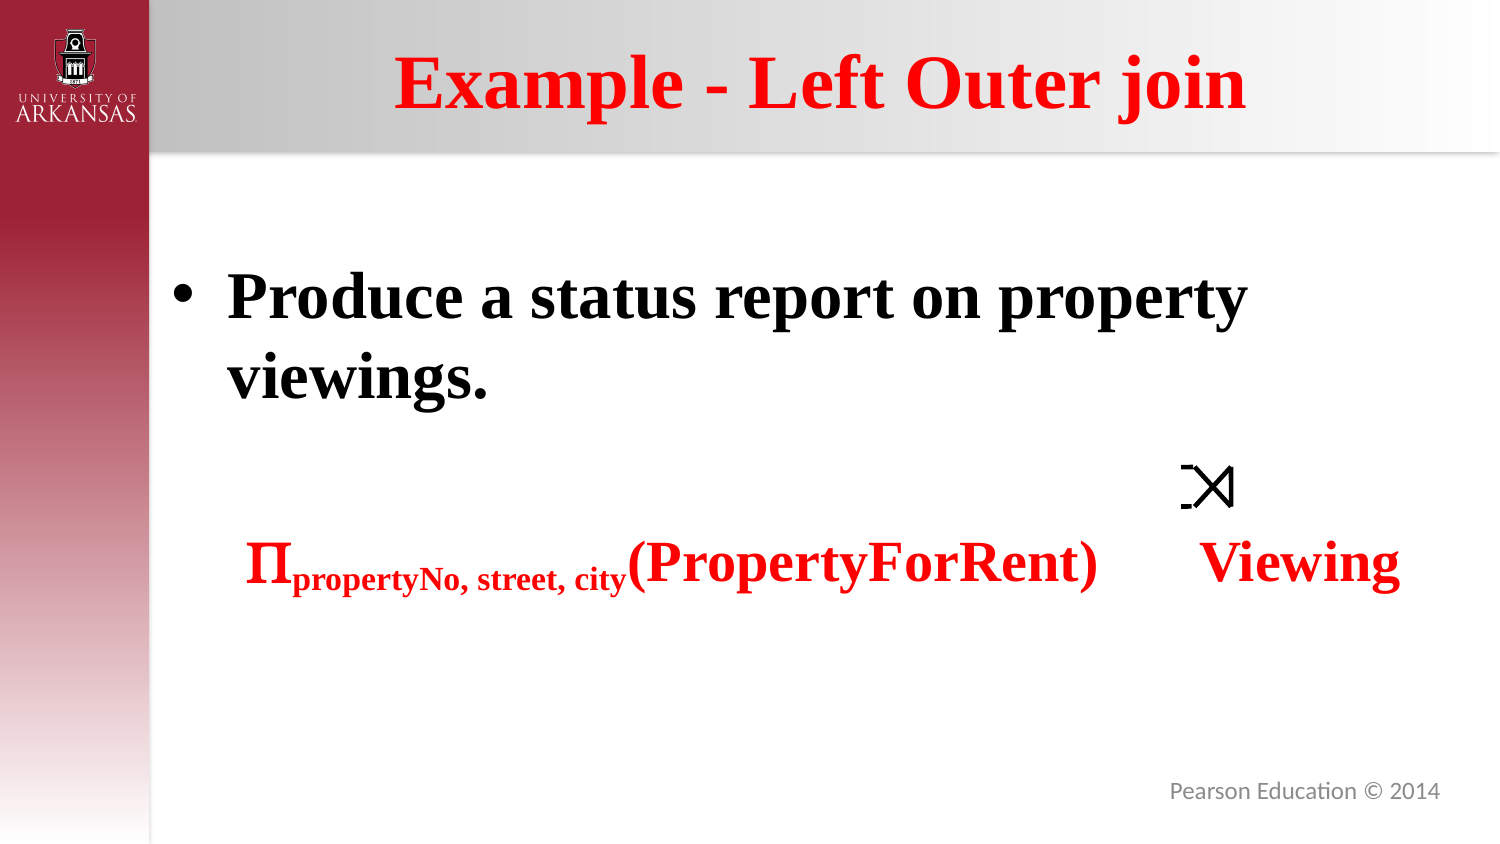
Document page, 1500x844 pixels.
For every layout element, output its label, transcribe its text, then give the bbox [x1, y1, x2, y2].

list Produce a status report on property viewings. propertyNo, street, city(PropertyForRent) Viewing [156, 151, 1500, 754]
title Example - Left Outer join [187, 23, 1456, 132]
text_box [1180, 466, 1232, 507]
picture [15, 29, 137, 122]
slide_number Pearson Education © 2014 [1105, 782, 1456, 827]
